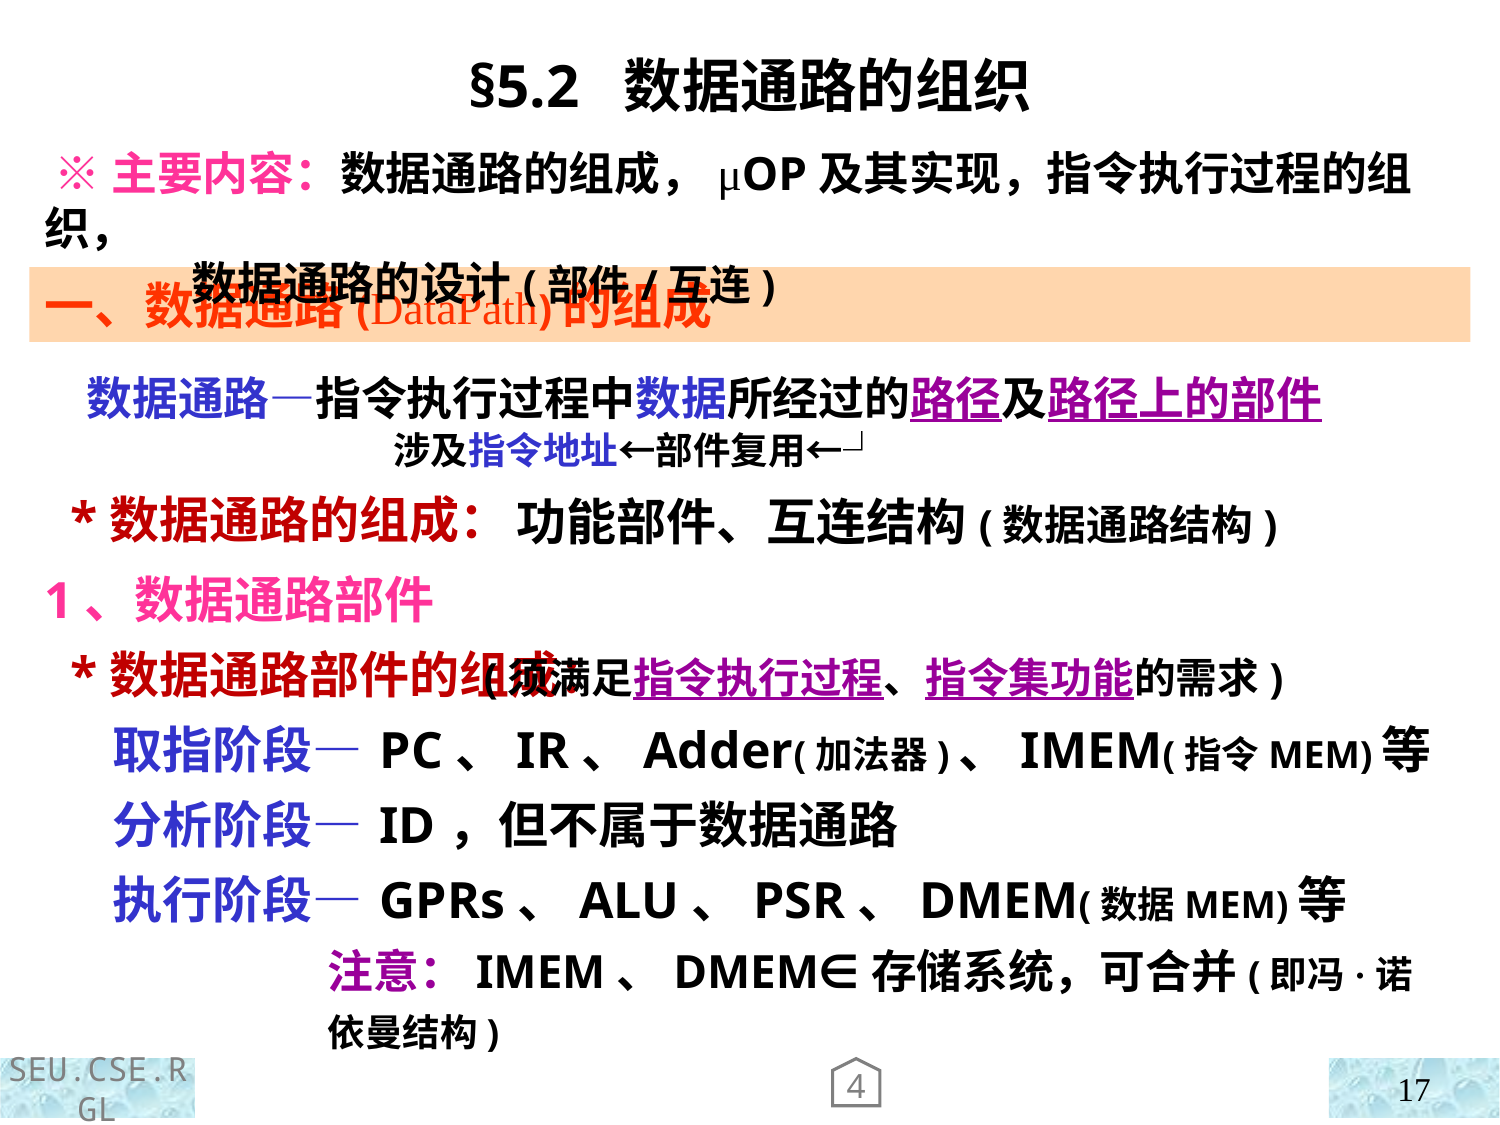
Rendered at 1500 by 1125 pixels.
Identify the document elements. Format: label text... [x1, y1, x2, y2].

text_box ※主要内容：数据通路的组成，μOP及其实现，指令执行过程的组织， 数据通路的设计(部件/互连) [29, 137, 1500, 318]
slide_number 17 [1328, 1058, 1500, 1118]
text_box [0, 1058, 195, 1118]
text_box 功能部件、互连结构(数据通路结构) [501, 467, 1363, 546]
text_box (须满足指令执行过程、指令集功能的需求) PC、IR、Adder(加法器)、IMEM(指令MEM)等 ID，但不属于数据通路 GPRs、ALU、PSR、DMEM(数据MEM)等 注意：IMEM、DMEM∈存储系统，可合并(即冯·诺依曼结构) [312, 621, 1447, 1062]
text_box 数据通路—指令执行过程中数据所经过的路径及路径上的部件 涉及指令地址←部件复用←┘ *数据通路的组成： [29, 348, 1483, 557]
text_box 1、数据通路部件 *数据通路部件的组成： 取指阶段— 分析阶段— 执行阶段— [29, 546, 1412, 937]
text_box 一、数据通路(DataPath)的组成 [29, 318, 1471, 342]
text_box §5.2 数据通路的组织 [137, 41, 1363, 127]
text_box 4 [832, 1062, 880, 1106]
